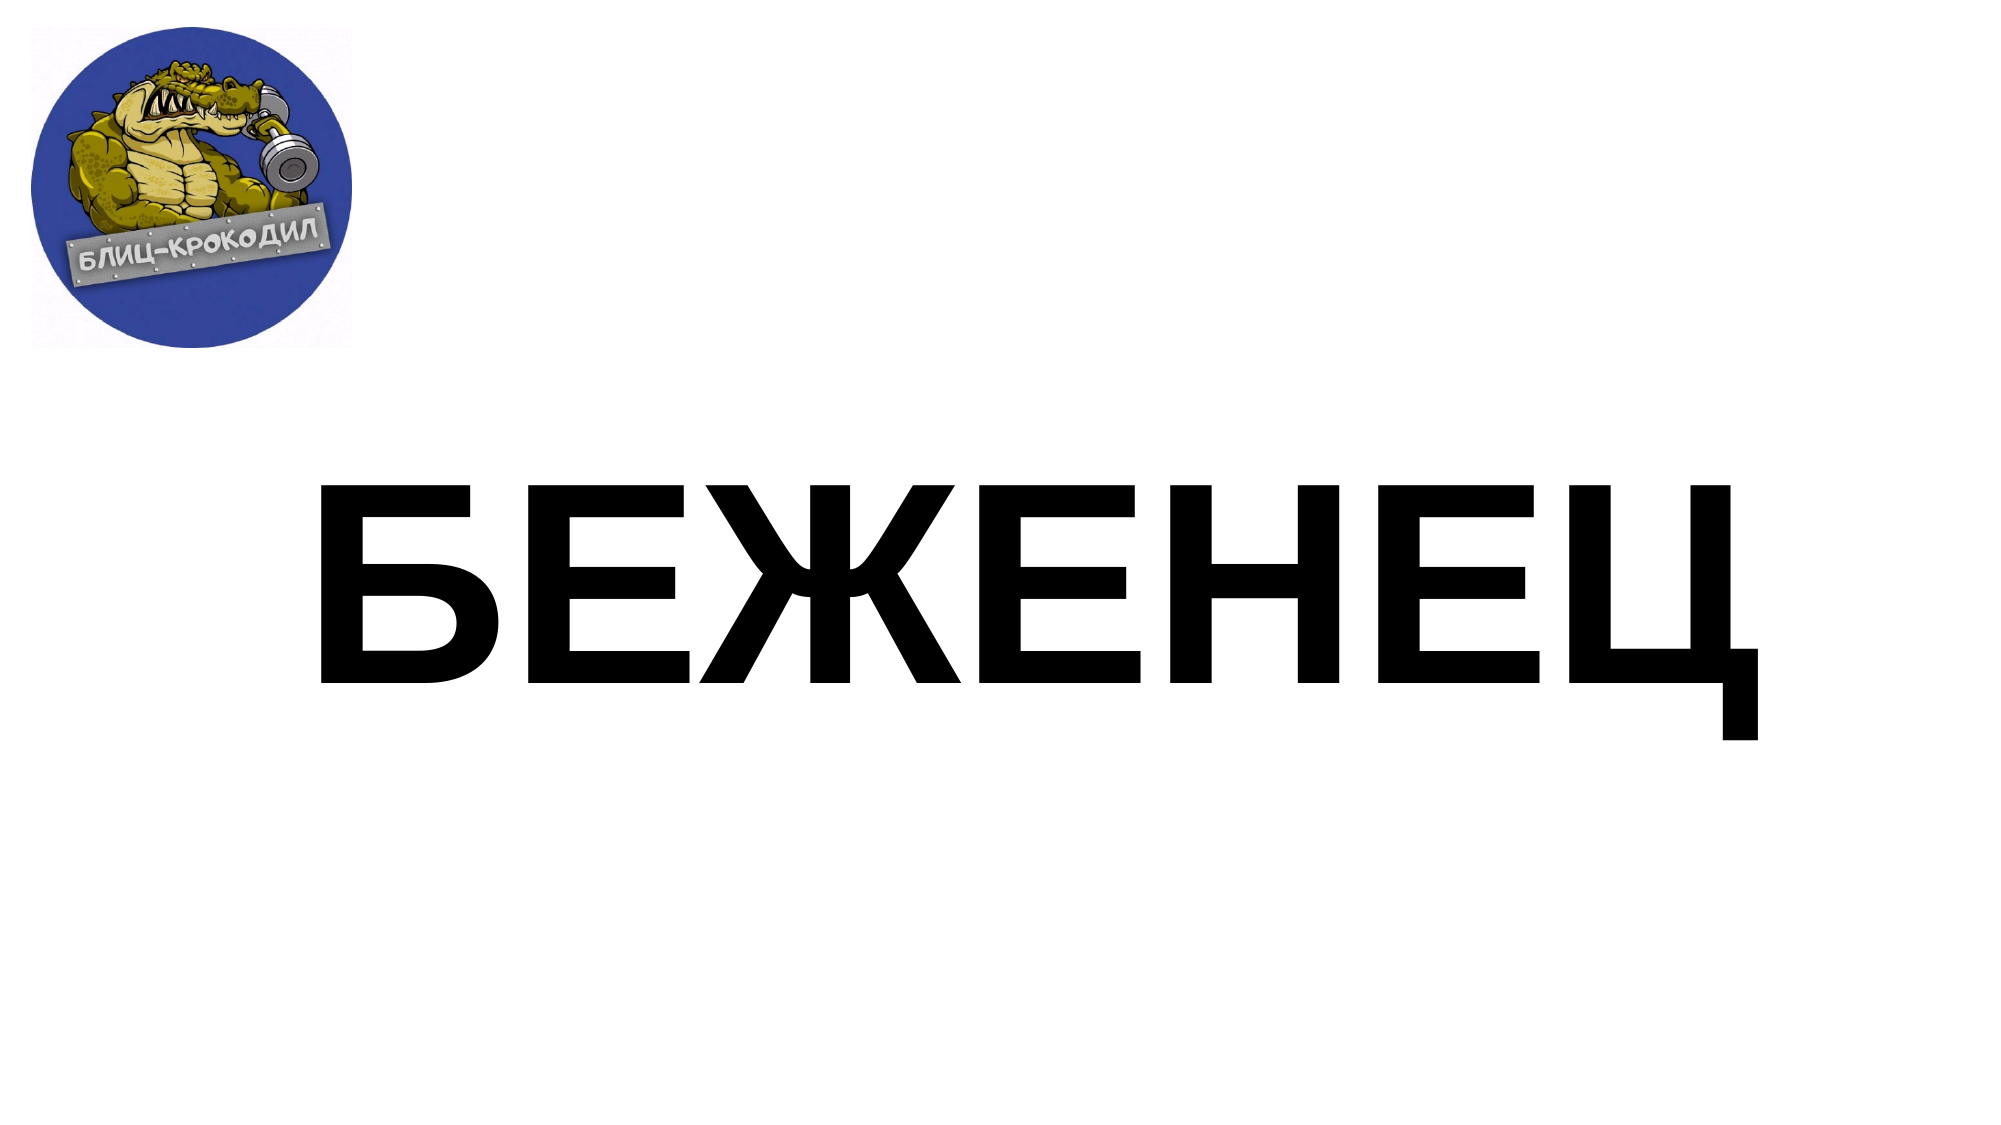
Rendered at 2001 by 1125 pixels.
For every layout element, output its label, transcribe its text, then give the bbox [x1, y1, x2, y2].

picture [31, 27, 352, 348]
title БЕЖЕНЕЦ [282, 361, 1783, 754]
